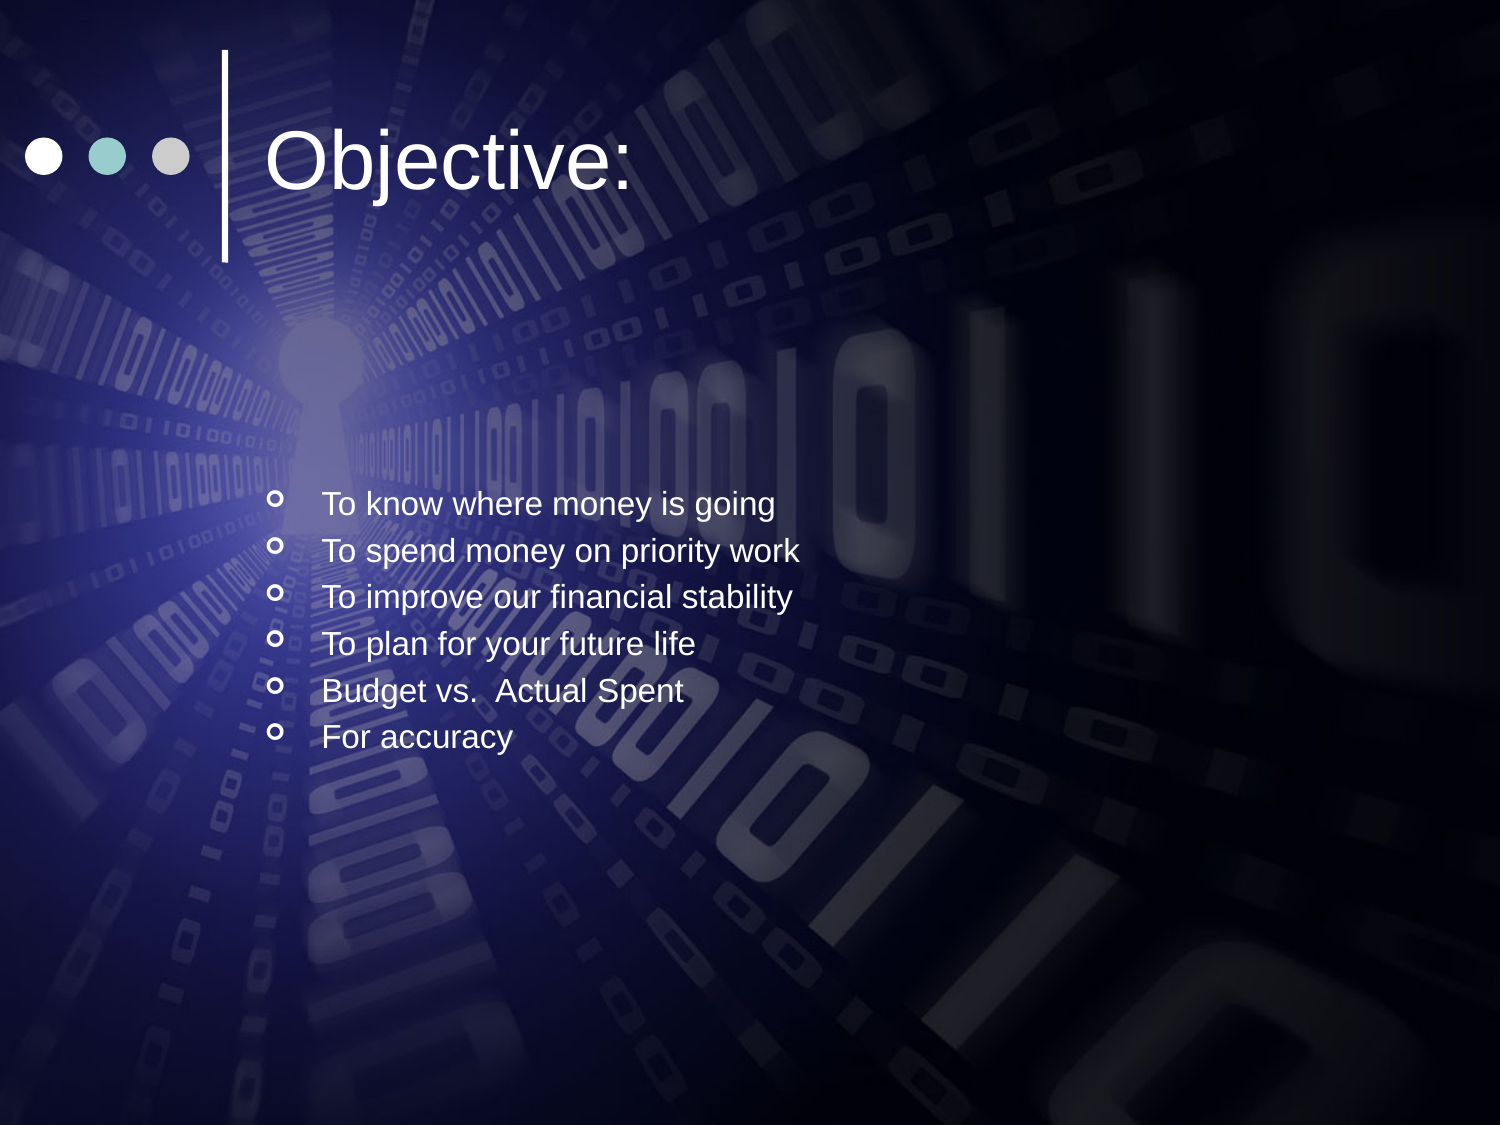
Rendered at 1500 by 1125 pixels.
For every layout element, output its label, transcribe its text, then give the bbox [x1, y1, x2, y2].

list To know where money is going To spend money on priority work To improve our financial stability To plan for your future life Budget vs. Actual Spent For accuracy [249, 474, 1400, 988]
picture [0, 0, 1500, 1125]
title Objective: [249, 31, 1400, 282]
